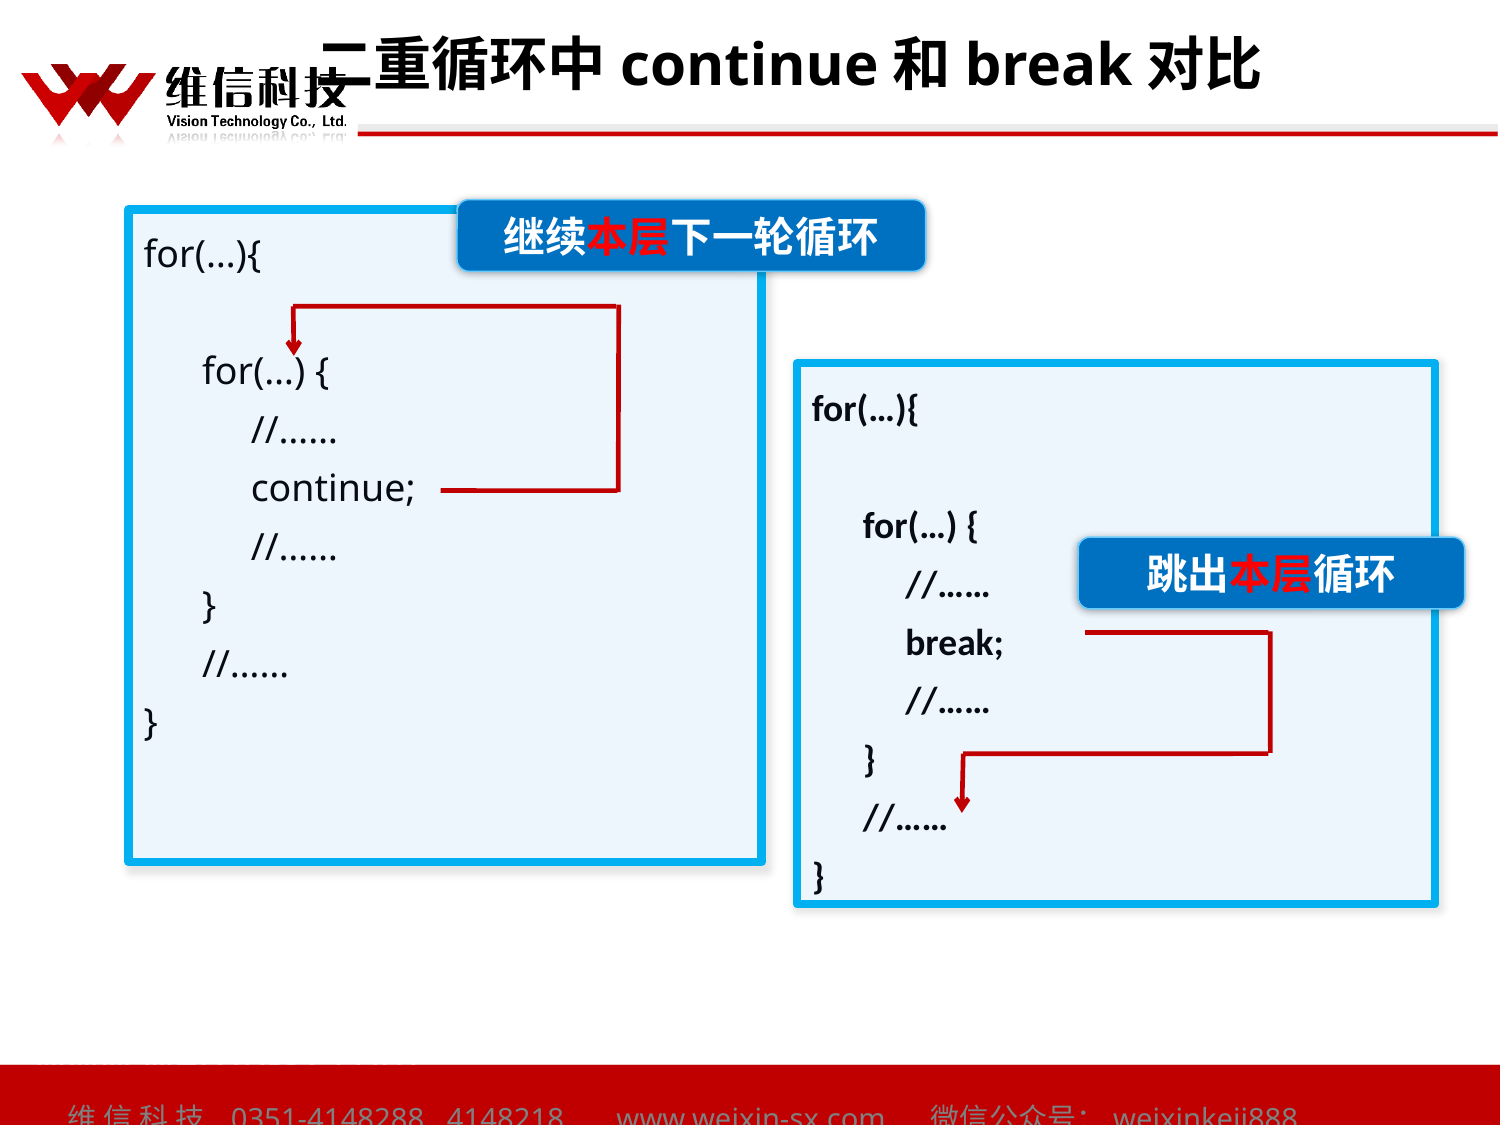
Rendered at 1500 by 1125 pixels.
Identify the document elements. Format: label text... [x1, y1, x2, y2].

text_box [961, 631, 1271, 813]
text_box 跳出本层循环 [1077, 537, 1465, 609]
list for(…){ for(…) { //…… continue; //…… } //…… } [128, 209, 762, 863]
title 二重循环中continue和break对比 [120, 28, 1471, 176]
text_box 继续本层下一轮循环 [456, 199, 926, 272]
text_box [293, 304, 619, 493]
picture [19, 55, 120, 147]
text_box for(…){ for(…) { //…… break; //…… } //…… } [797, 363, 1435, 905]
